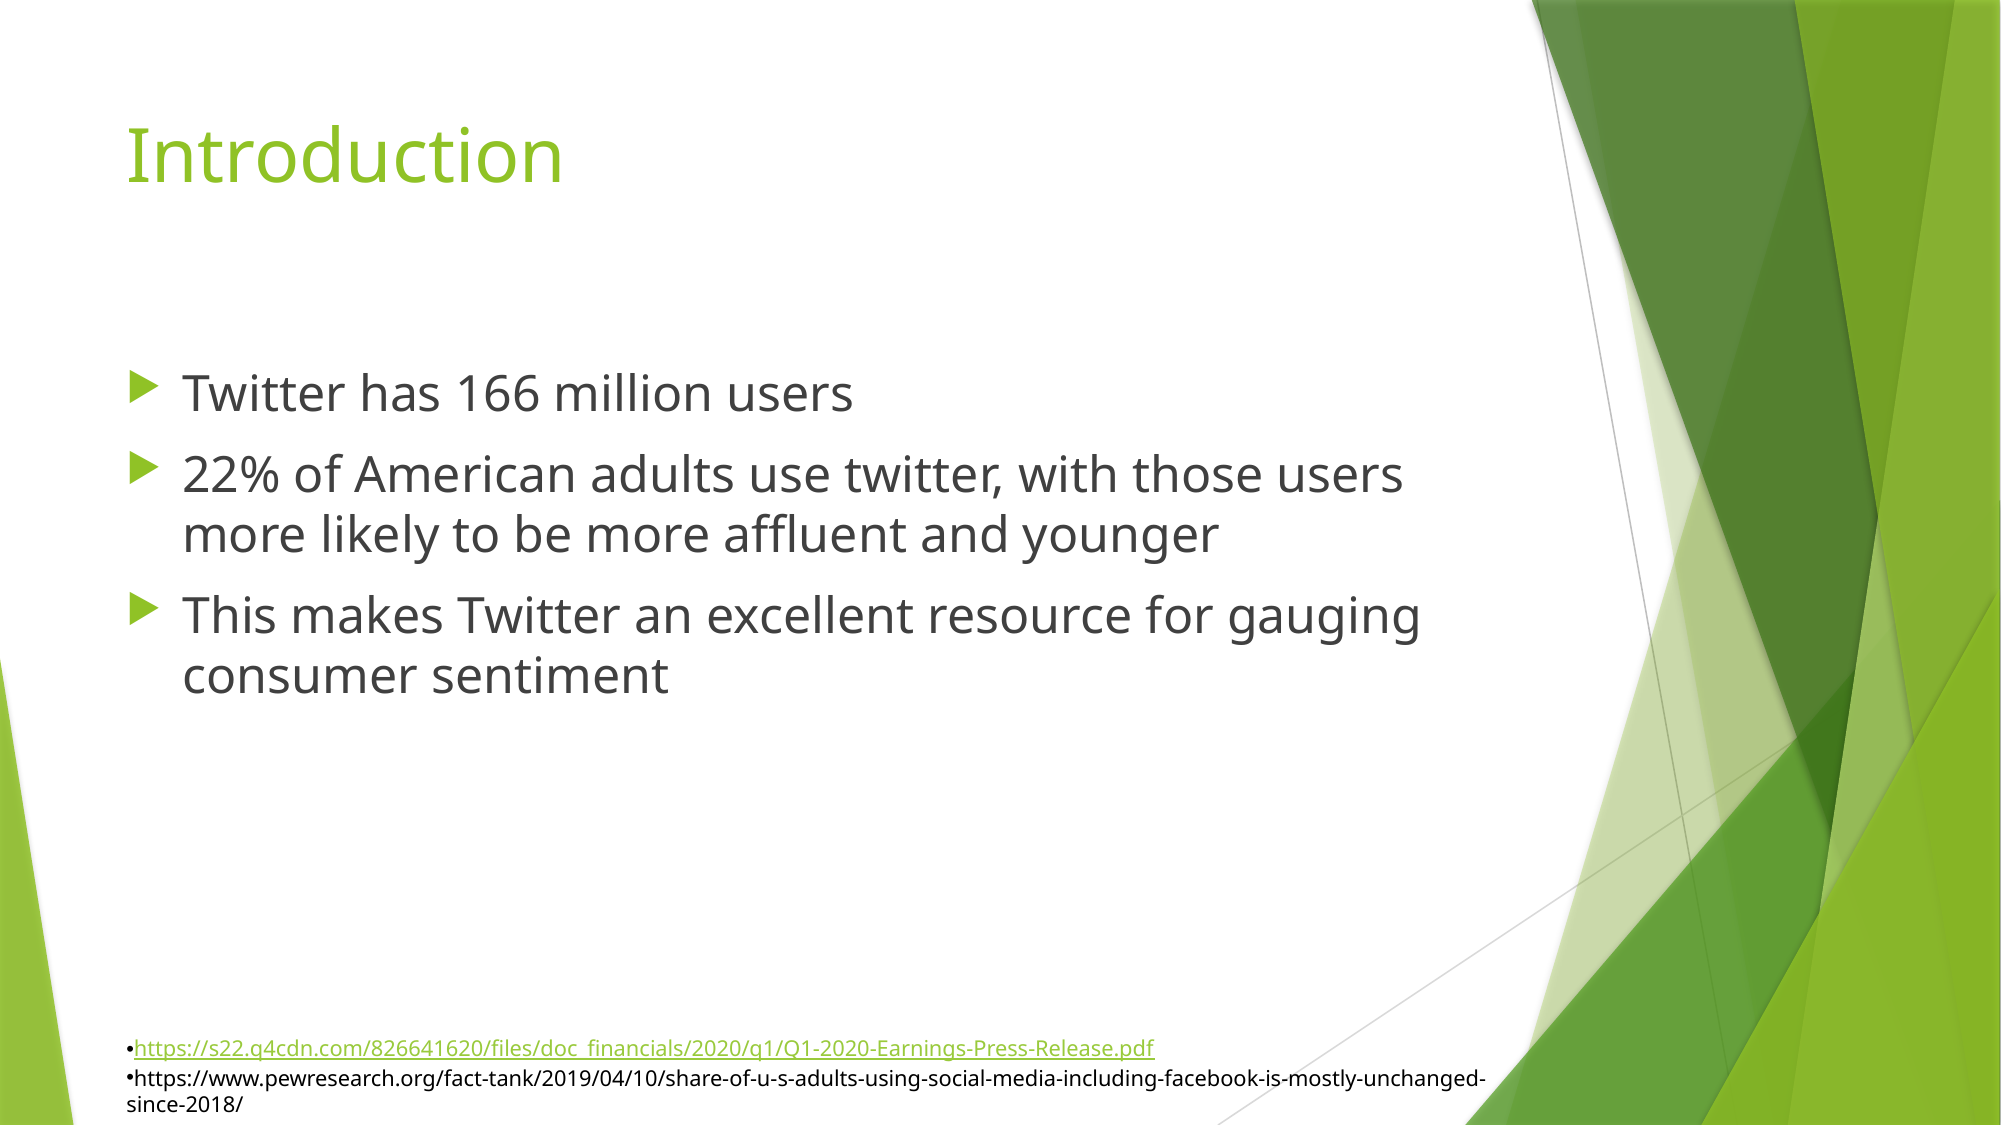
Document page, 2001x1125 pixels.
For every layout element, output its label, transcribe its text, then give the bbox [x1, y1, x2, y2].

list Twitter has 166 million users 22% of American adults use twitter, with those users more likely to be more affluent and younger This makes Twitter an excellent resource for gauging consumer sentiment [111, 354, 1522, 992]
title Introduction [111, 99, 1522, 317]
text_box https://s22.q4cdn.com/826641620/files/doc_financials/2020/q1/Q1-2020-Earnings-Press-Release.pdf https://www.pewresearch.org/fact-tank/2019/04/10/share-of-u-s-adults-using-social-media-including-facebook-is-mostly-unchanged-since-2018/ [111, 1027, 1510, 1124]
